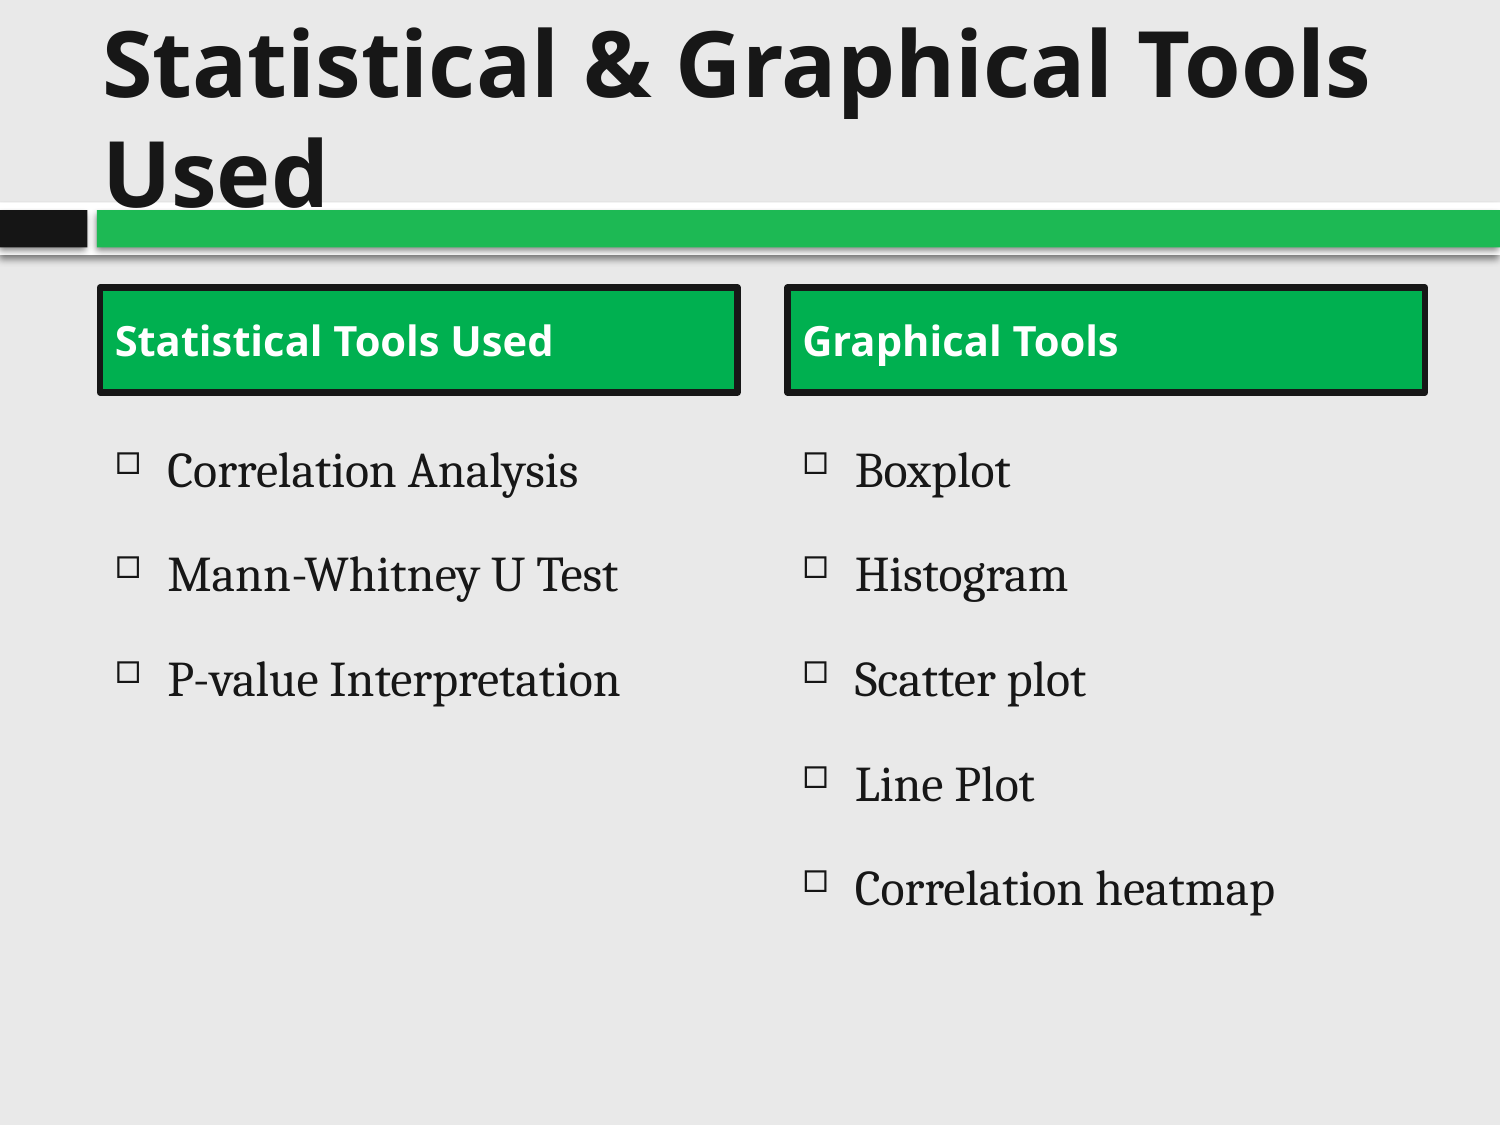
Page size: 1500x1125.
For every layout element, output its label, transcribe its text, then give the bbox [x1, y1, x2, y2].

title Statistical & Graphical Tools Used [87, 44, 1425, 188]
list Correlation Analysis Mann-Whitney U Test P-value Interpretation [99, 399, 738, 988]
list Boxplot Histogram Scatter plot Line Plot Correlation heatmap [787, 399, 1425, 988]
list Statistical Tools Used [99, 287, 738, 393]
list Graphical Tools [787, 287, 1425, 393]
